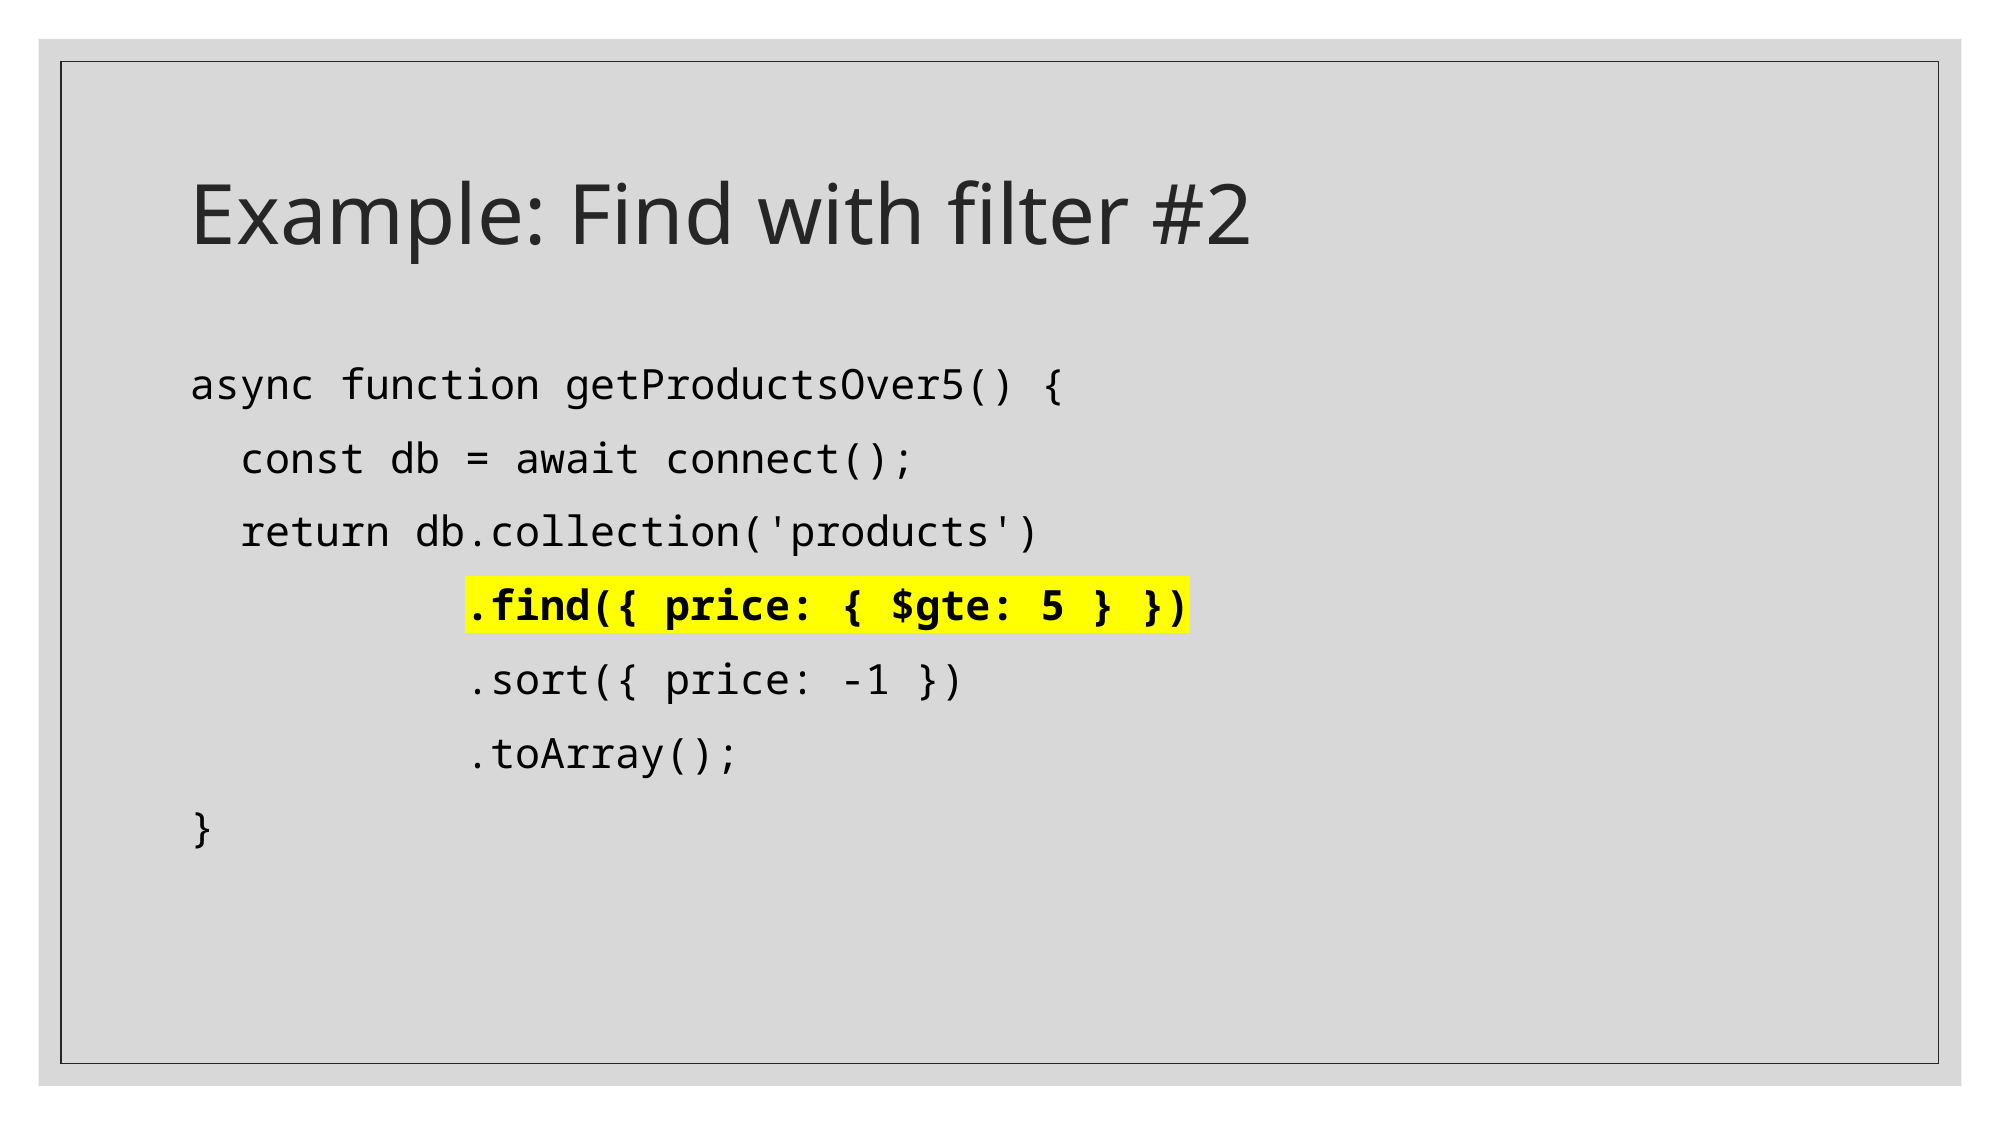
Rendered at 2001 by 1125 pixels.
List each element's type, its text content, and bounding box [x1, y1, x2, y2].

list async function getProductsOver5() { const db = await connect(); return db.collection('products') .find({ price: { $gte: 5 } }) .sort({ price: -1 }) .toArray(); } [174, 345, 1825, 977]
title Example: Find with filter #2 [174, 105, 1825, 331]
